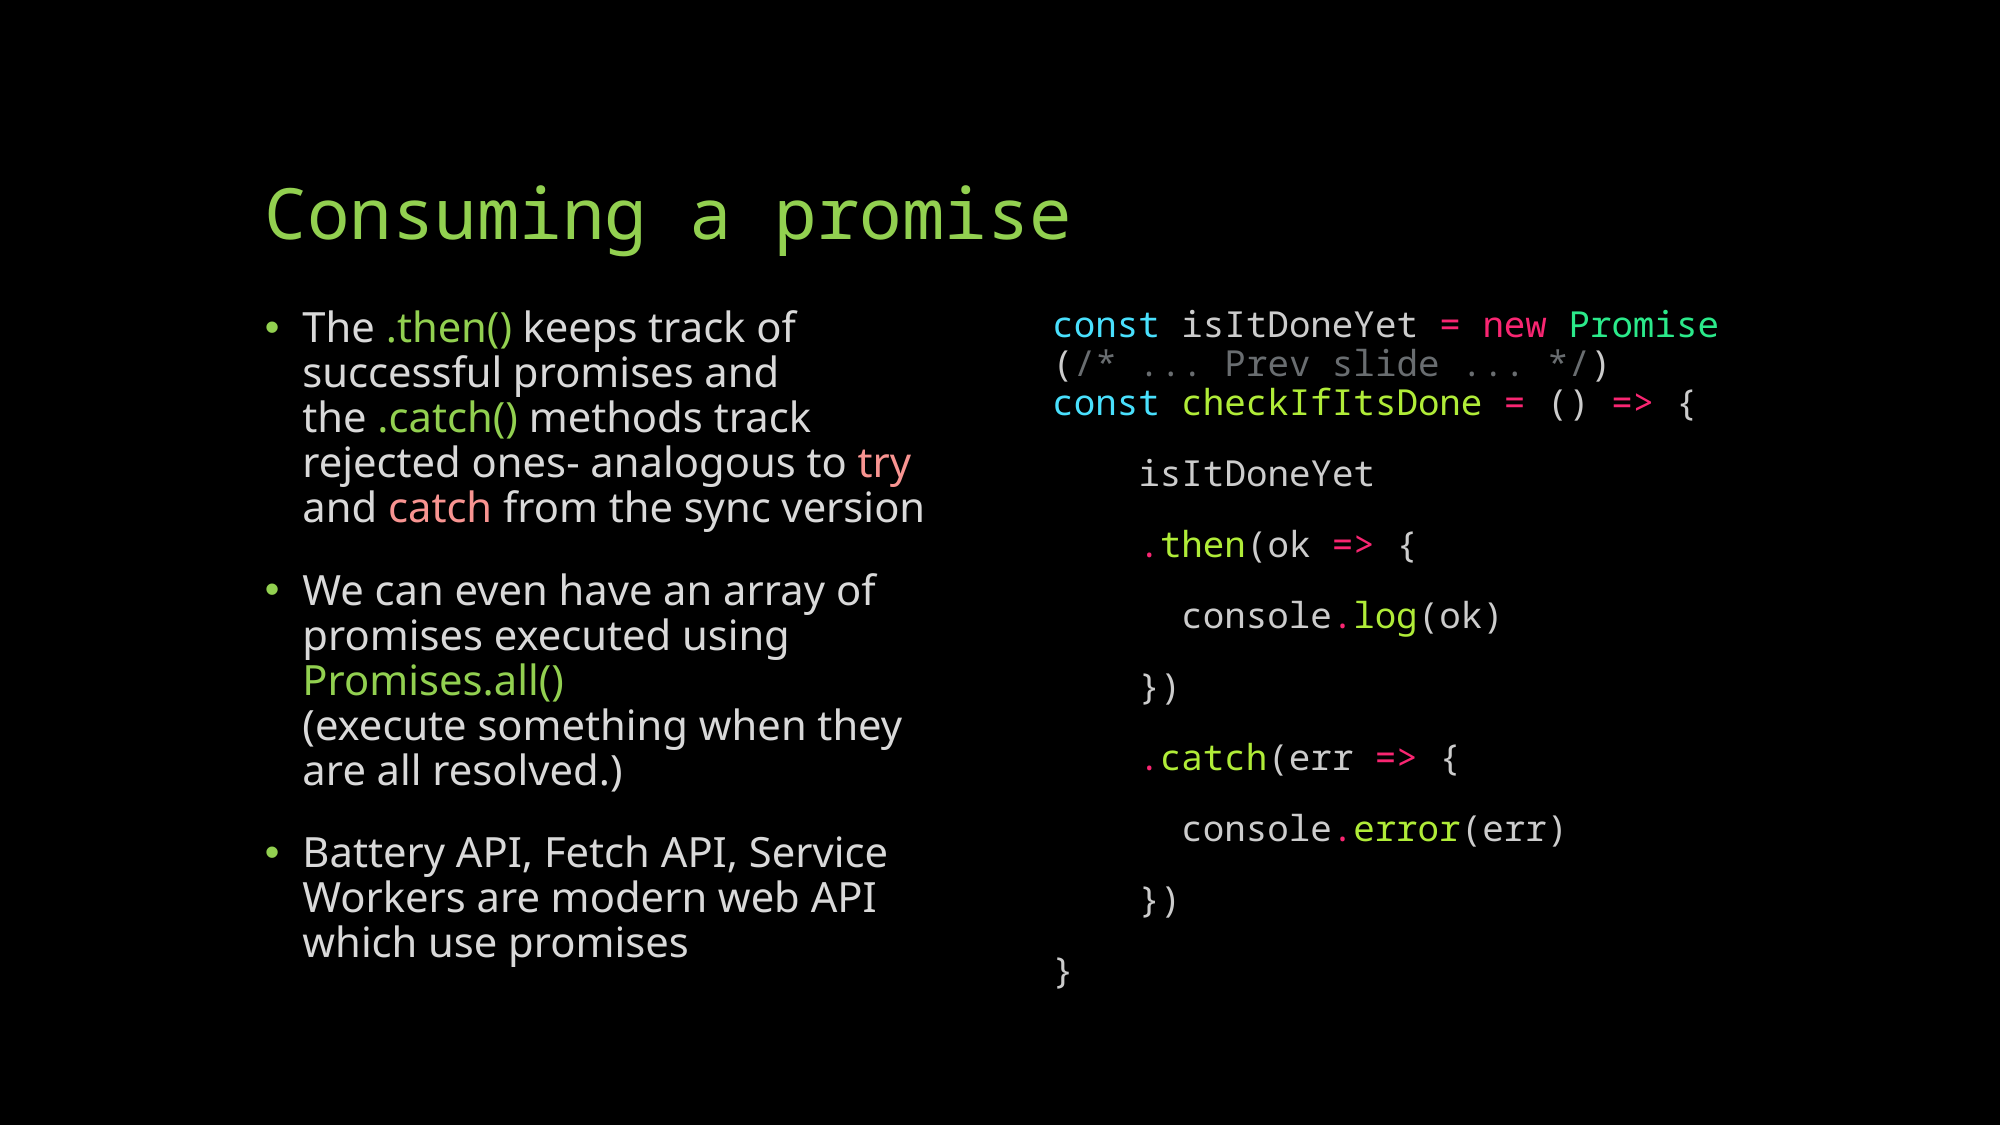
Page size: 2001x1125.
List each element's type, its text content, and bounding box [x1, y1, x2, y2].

title Consuming a promise [249, 75, 1750, 263]
list The .then() keeps track of successful promises and the .catch() methods track rejected ones- analogous to try and catch from the sync version We can even have an array of promises executed using Promises.all() (execute something when they are all resolved.) Battery API, Fetch API, Service Workers are modern web API which use promises [249, 299, 963, 1000]
list const isItDoneYet = new Promise(/* ... Prev slide ... */) const checkIfItsDone = () => { isItDoneYet .then(ok => { console.log(ok) }) .catch(err => { console.error(err) }) } [1037, 299, 1750, 1000]
